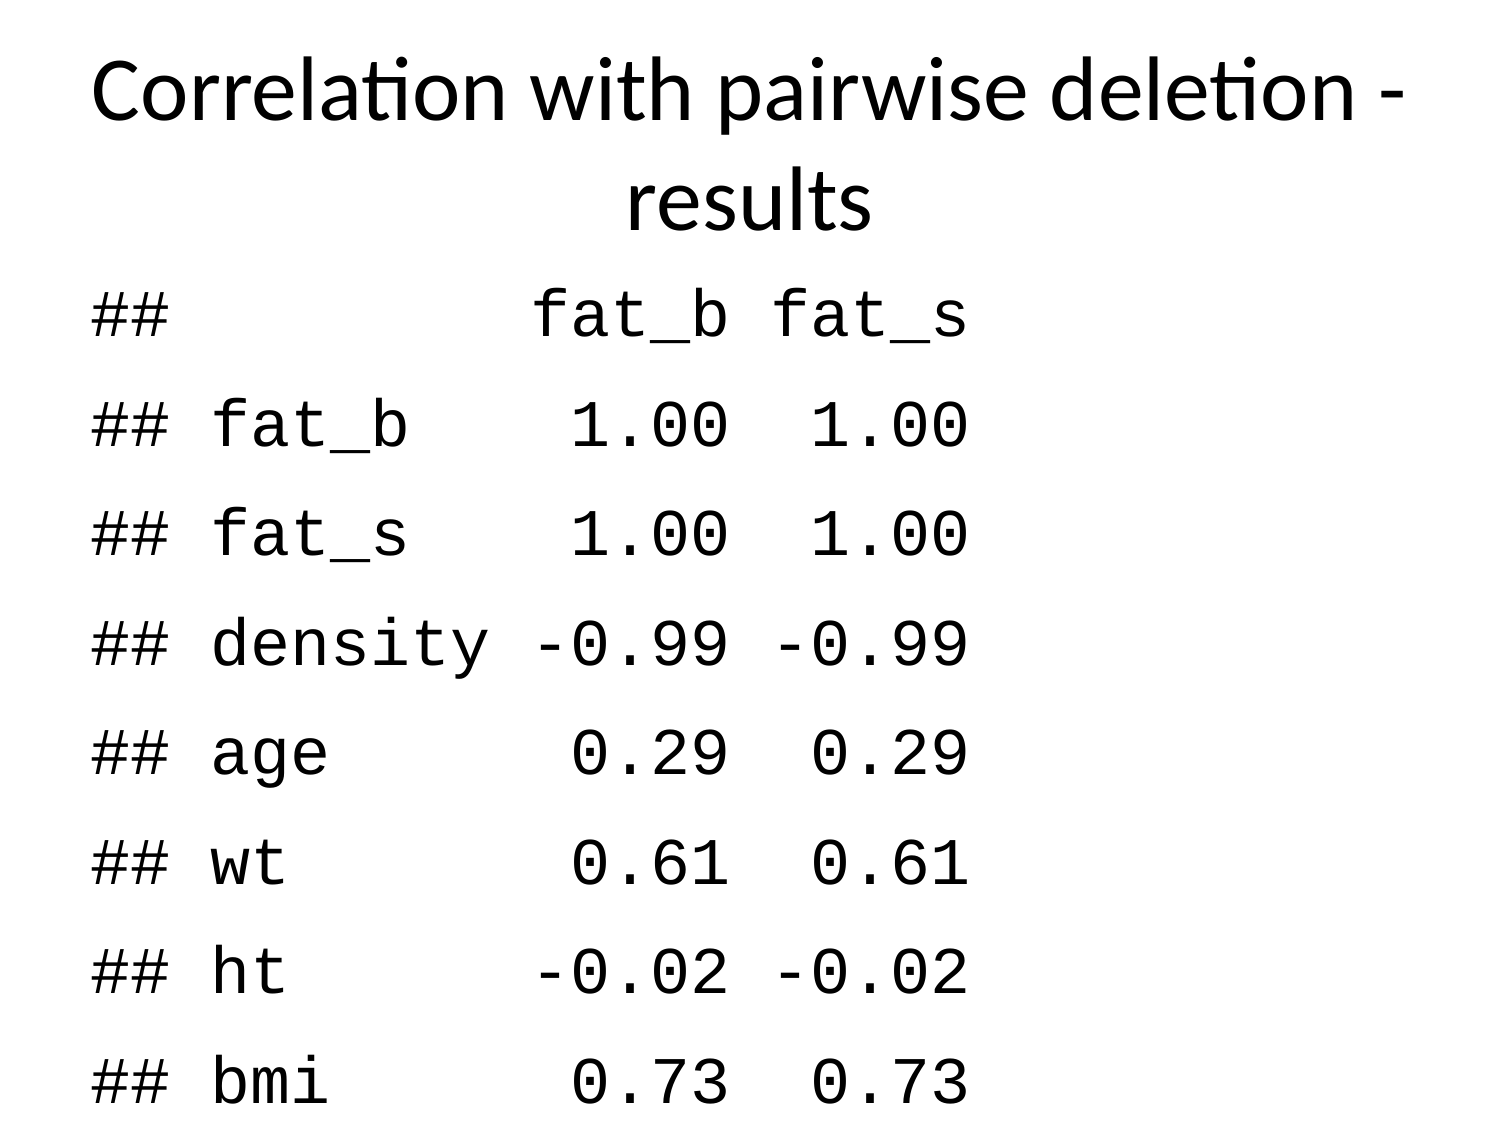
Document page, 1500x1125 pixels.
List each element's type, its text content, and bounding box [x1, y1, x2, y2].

list ## fat_b fat_s ## fat_b 1.00 1.00 ## fat_s 1.00 1.00 ## density -0.99 -0.99 ## age 0.29 0.29 ## wt 0.61 0.61 ## ht -0.02 -0.02 ## bmi 0.73 0.73 ## ffw 0.02 0.02 [75, 262, 1425, 1005]
title Correlation with pairwise deletion - results [75, 45, 1425, 233]
